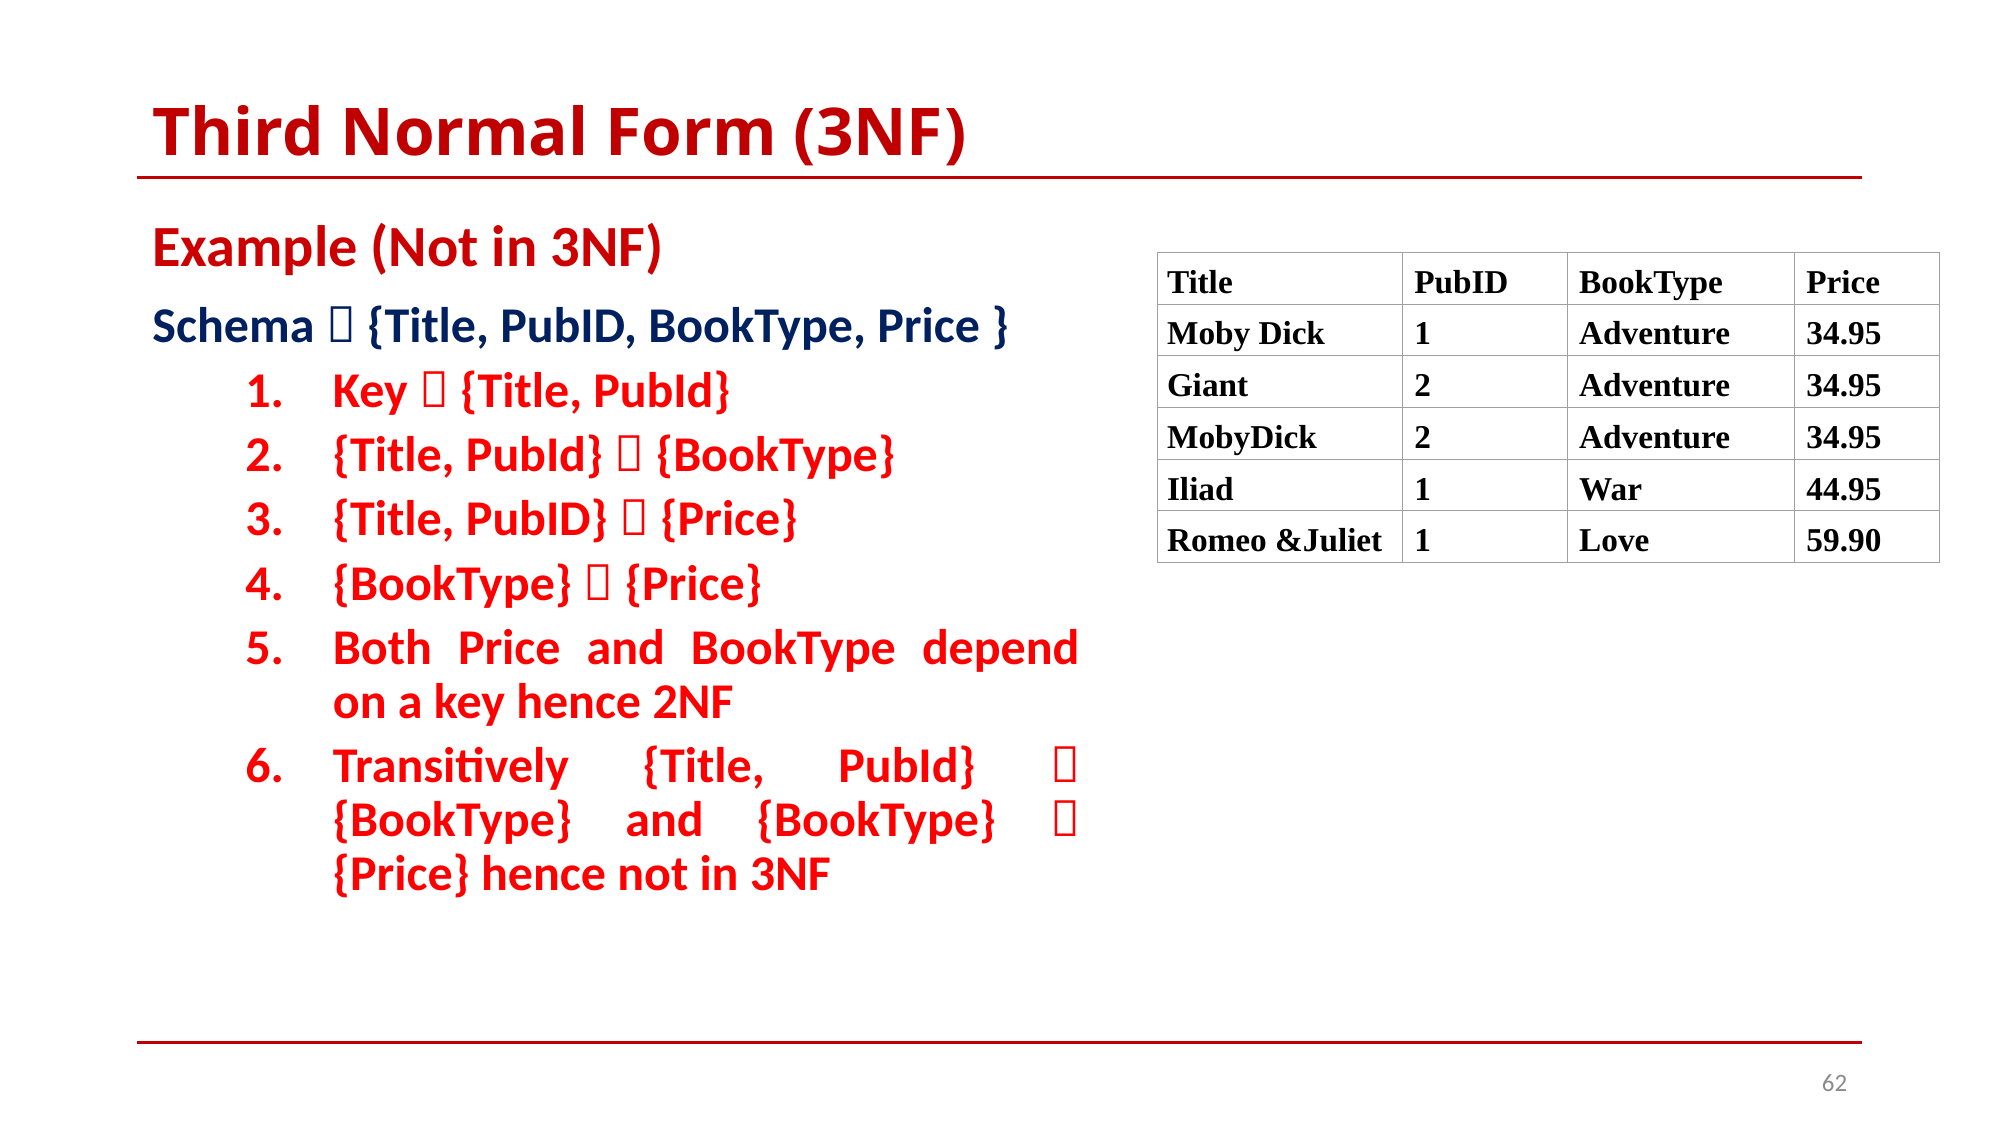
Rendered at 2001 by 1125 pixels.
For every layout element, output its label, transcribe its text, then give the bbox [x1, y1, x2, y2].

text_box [1157, 252, 1940, 563]
list Example (Not in 3NF) Schema  {Title, PubID, BookType, Price } Key  {Title, PubId} {Title, PubId}  {BookType} {Title, PubID}  {Price} {BookType}  {Price} Both Price and BookType depend on a key hence 2NF Transitively {Title, PubId}  {BookType} and {BookType}  {Price} hence not in 3NF [137, 208, 1095, 1014]
slide_number 62 [1412, 1051, 1863, 1111]
title Third Normal Form (3NF) [137, 90, 1863, 178]
